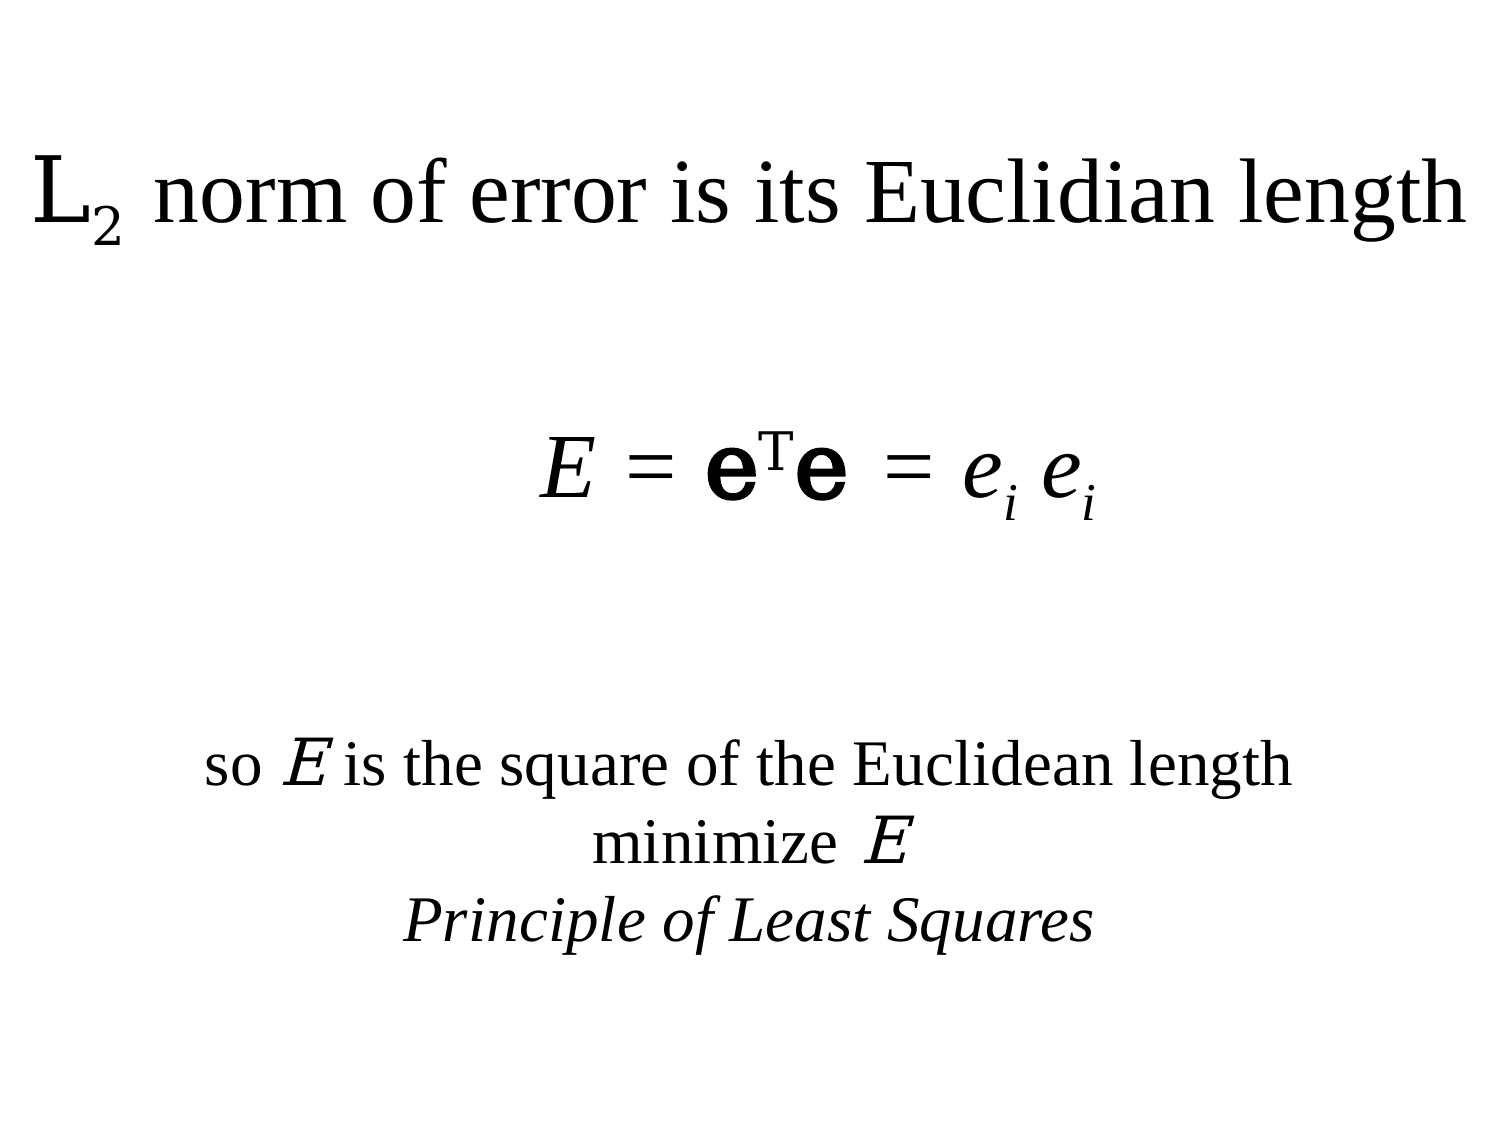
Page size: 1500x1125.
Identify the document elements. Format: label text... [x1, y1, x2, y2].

title L2 norm of error is its Euclidian length [0, 99, 1500, 288]
text_box E = eTe = ei ei [487, 375, 1150, 563]
text_box so E is the square of the Euclidean length minimize E Principle of Least Squares [0, 712, 1500, 963]
